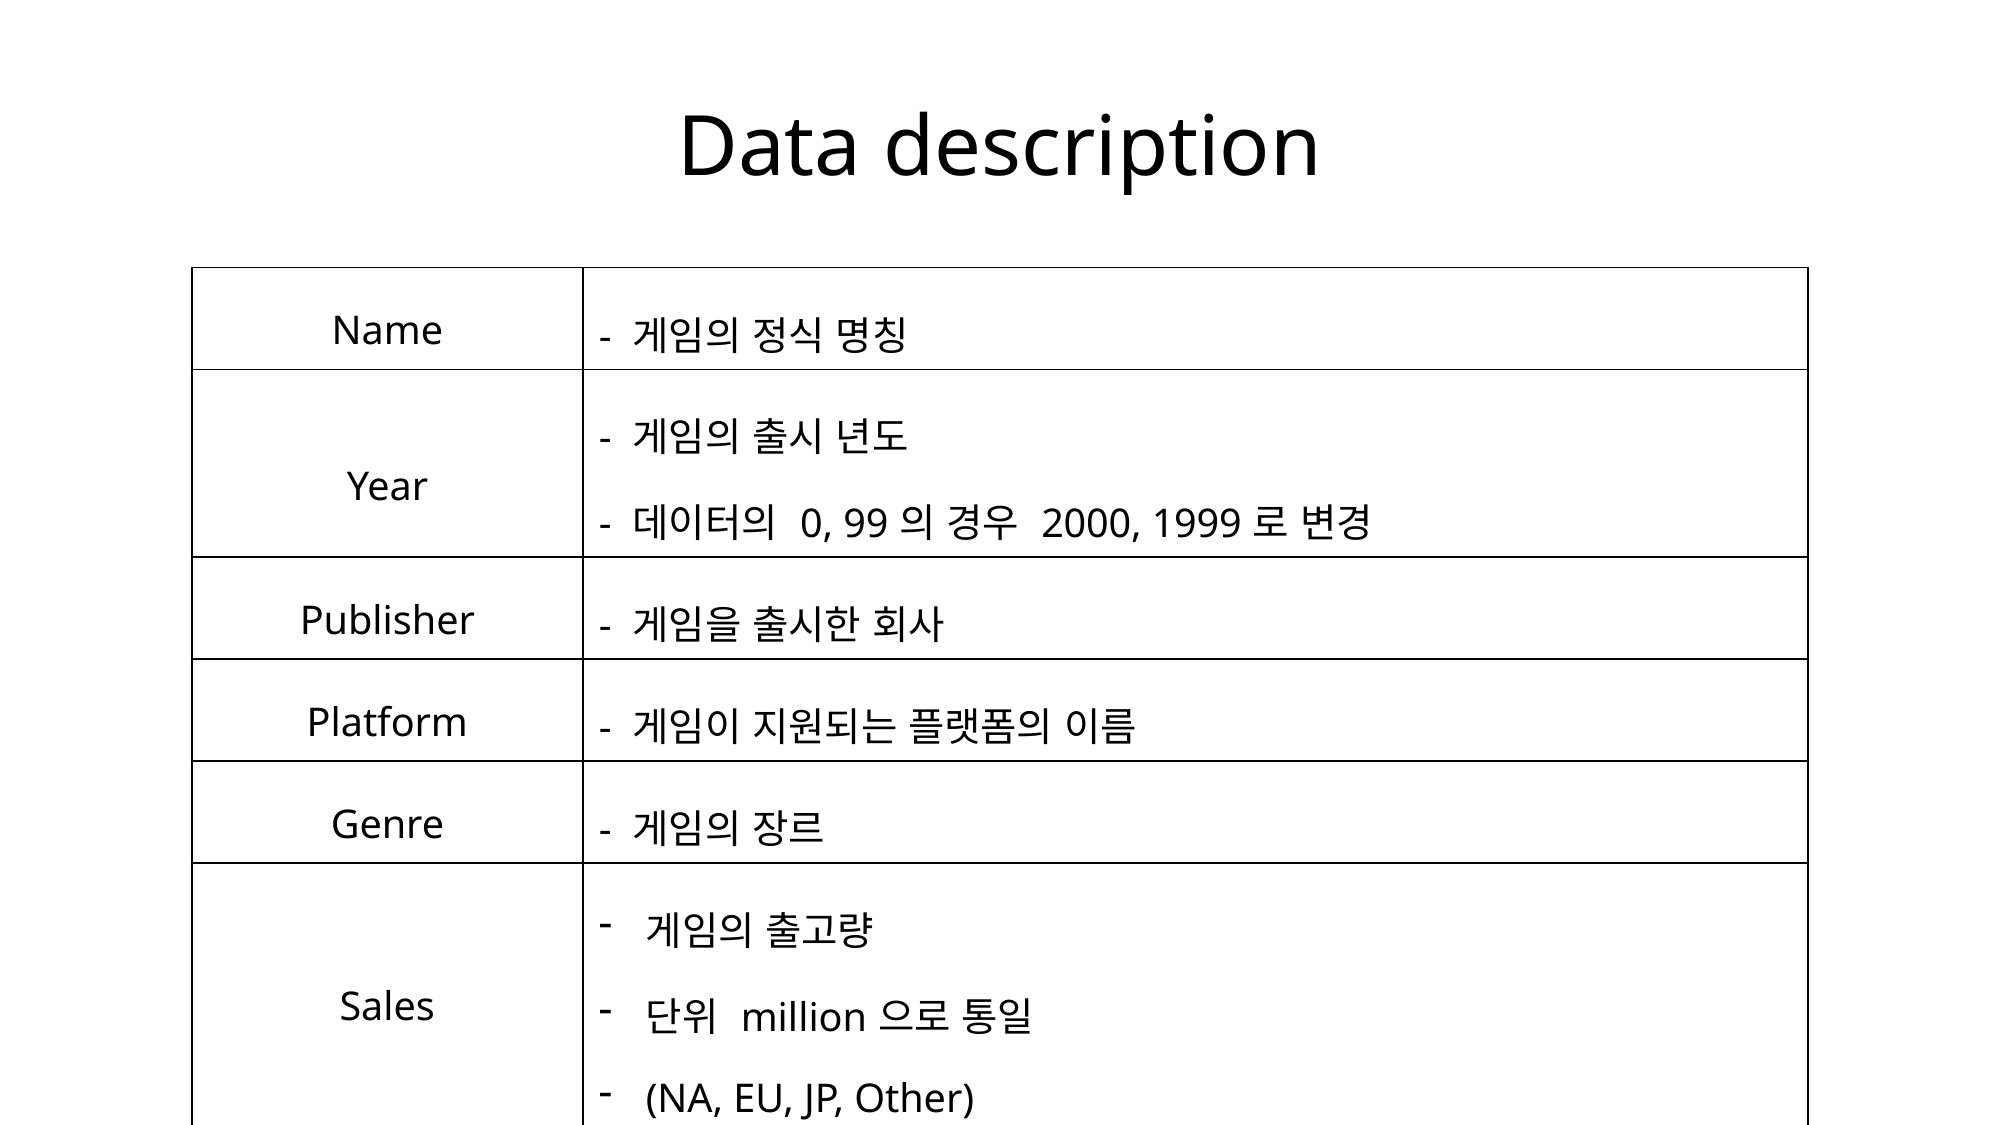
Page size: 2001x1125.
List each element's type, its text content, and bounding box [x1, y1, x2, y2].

table_cell 게임의 출고량 단위 million으로 통일 (NA, EU, JP, Other) [584, 864, 1807, 1125]
table_header - 게임의 정식 명칭 [584, 268, 1807, 369]
table_cell - 게임의 장르 [584, 762, 1807, 862]
table_cell Platform [193, 660, 582, 760]
table_header Name [193, 268, 582, 369]
table_cell - 게임의 출시 년도 - 데이터의 0, 99의 경우 2000, 1999로 변경 [584, 370, 1807, 556]
table_cell - 게임을 출시한 회사 [584, 558, 1807, 658]
table_cell Publisher [193, 558, 582, 658]
table_cell Year [193, 370, 582, 556]
table_cell Genre [193, 762, 582, 862]
table_cell Sales [193, 864, 582, 1125]
title Data description [137, 47, 1863, 201]
table_cell - 게임이 지원되는 플랫폼의 이름 [584, 660, 1807, 760]
